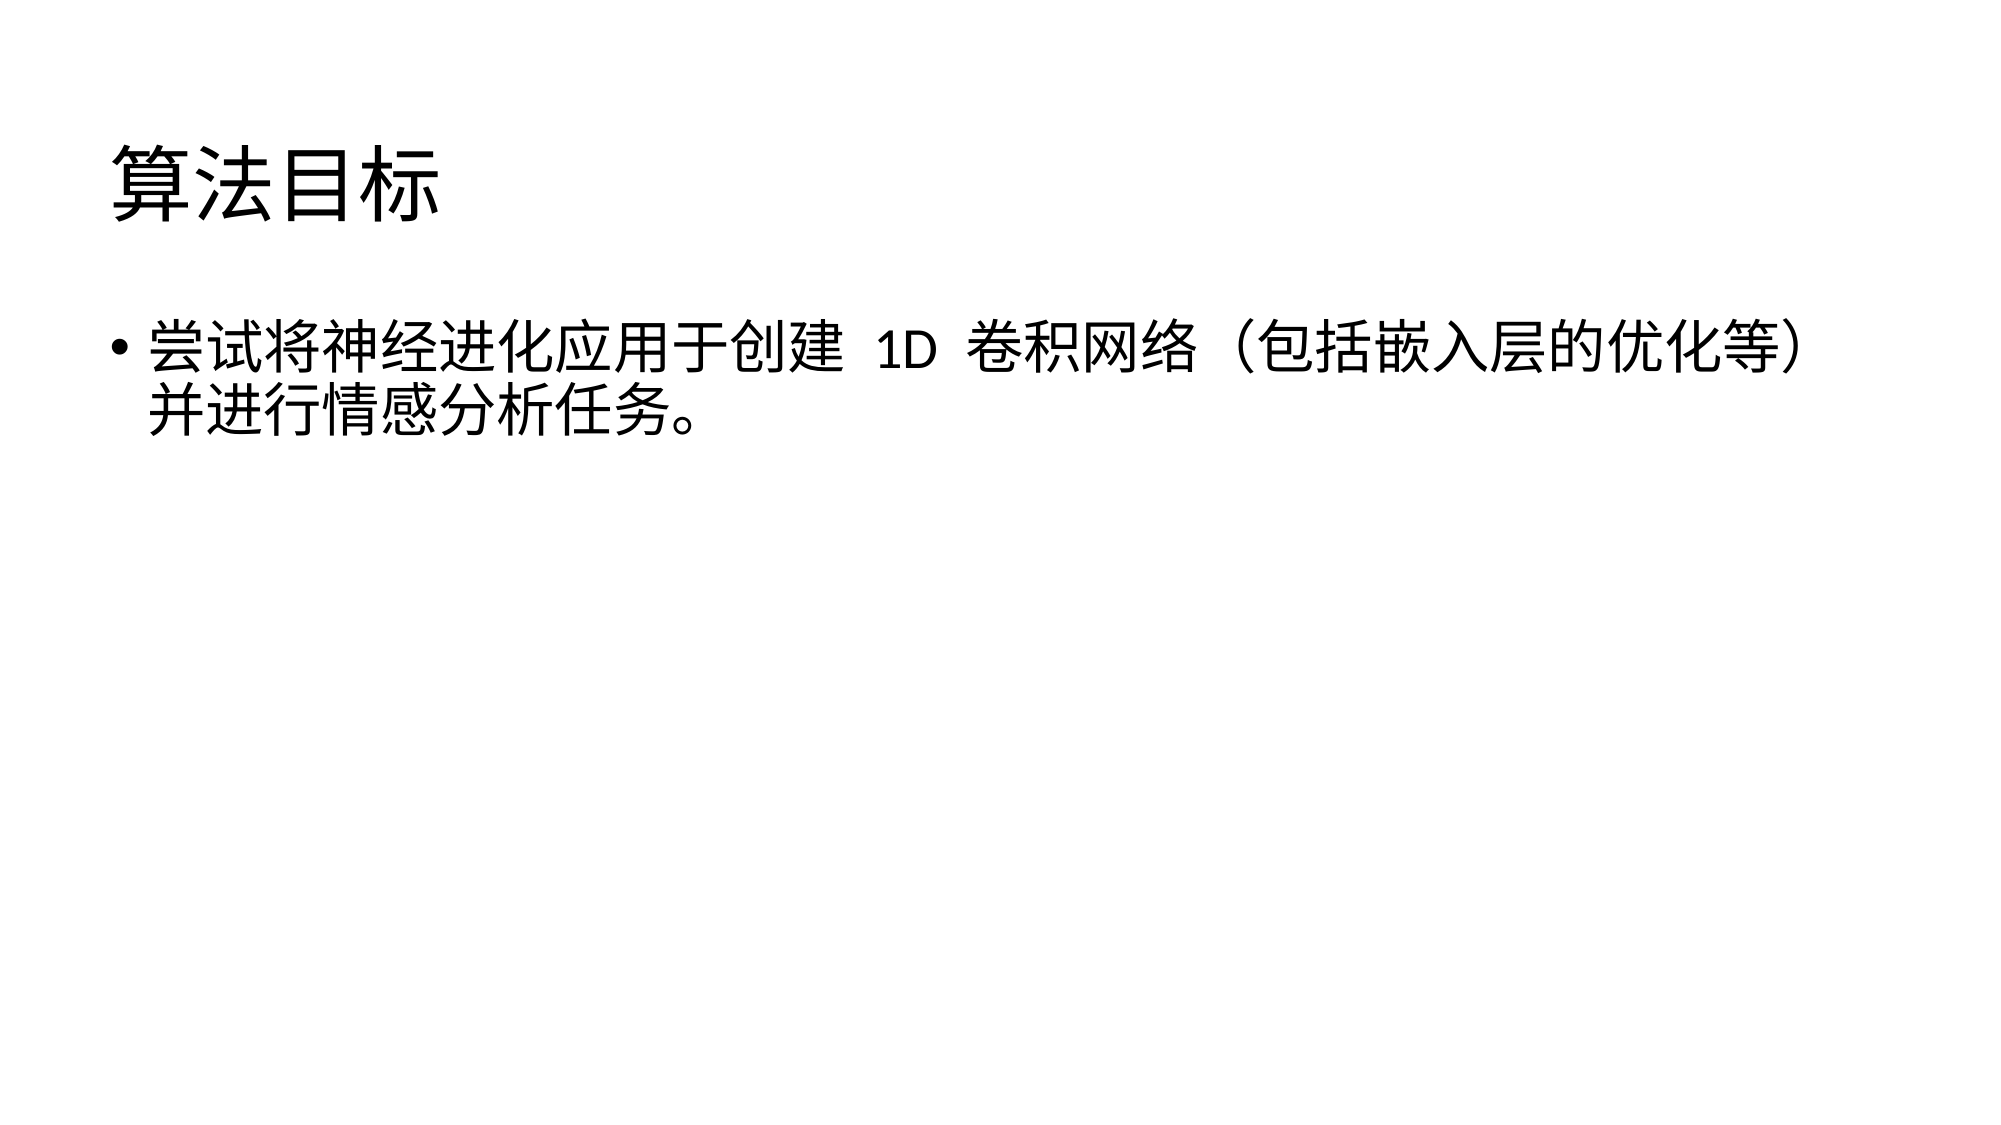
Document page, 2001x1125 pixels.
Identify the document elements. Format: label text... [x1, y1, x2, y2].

text_box 算法目标 [94, 124, 1463, 239]
text_box 尝试将神经进化应用于创建 1D 卷积网络（包括嵌入层的优化等）并进行情感分析任务。 [94, 310, 1912, 1025]
